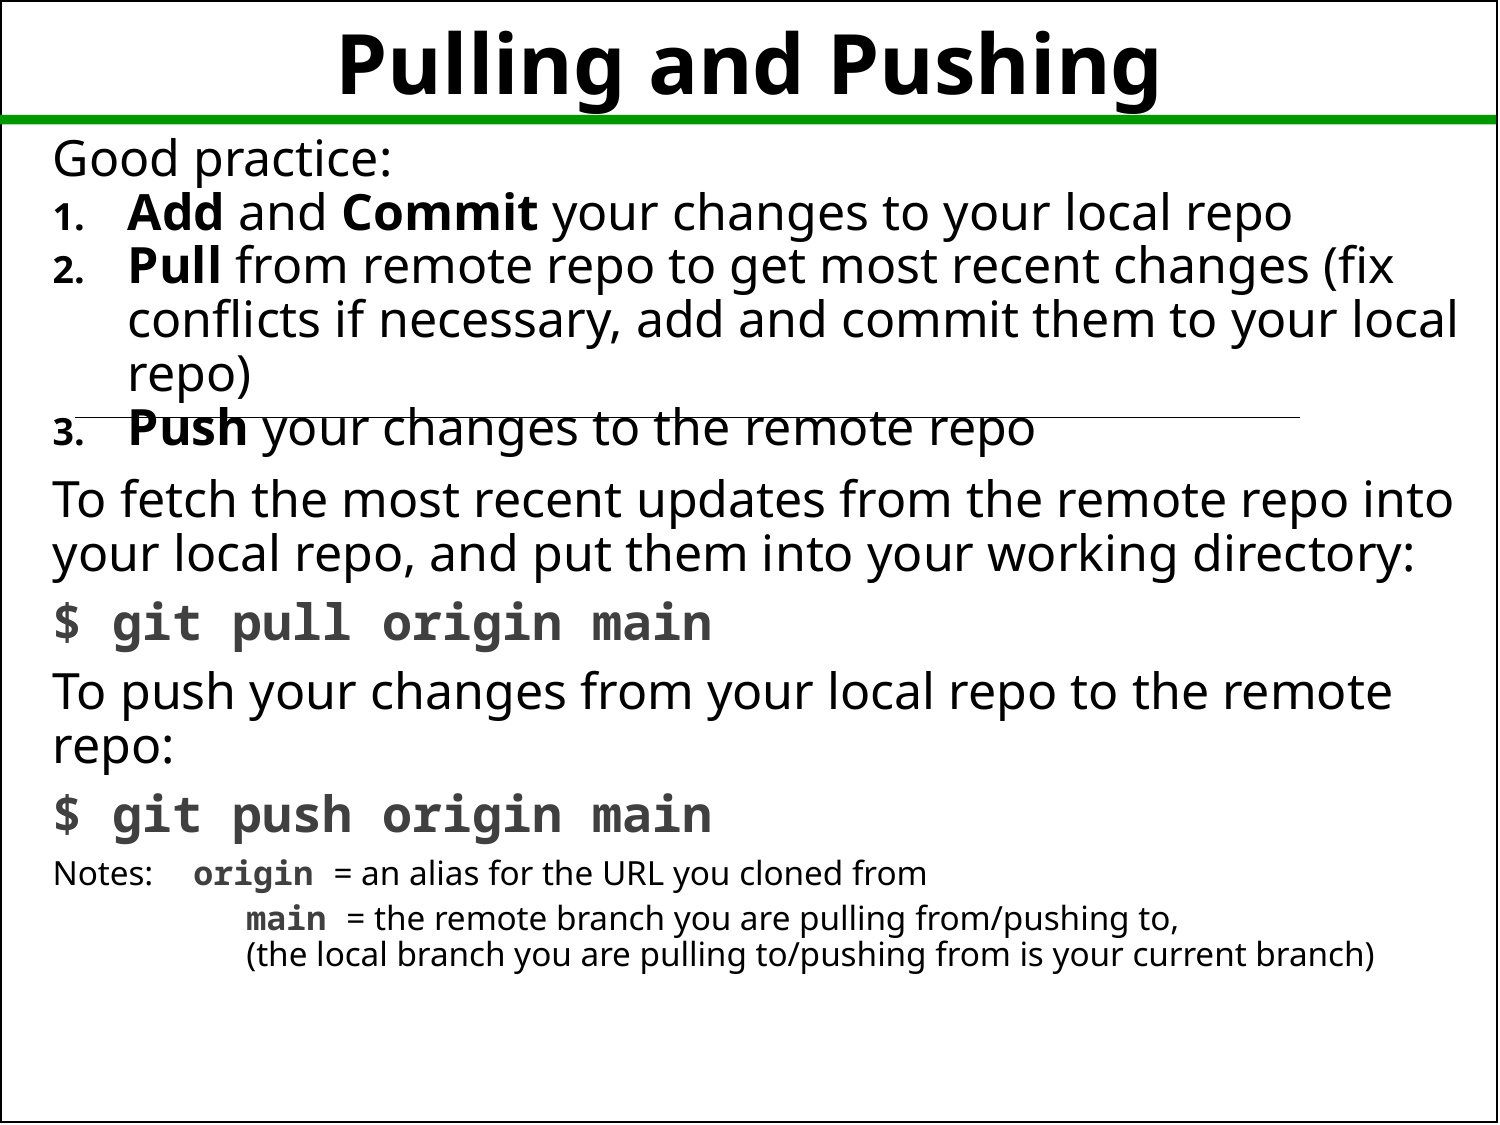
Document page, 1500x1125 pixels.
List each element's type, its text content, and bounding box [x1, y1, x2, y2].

title Pulling and Pushing [7, 15, 1493, 120]
list Good practice: Add and Commit your changes to your local repo Pull from remote repo to get most recent changes (fix conflicts if necessary, add and commit them to your local repo) Push your changes to the remote repo To fetch the most recent updates from the remote repo into your local repo, and put them into your working directory: $ git pull origin main To push your changes from your local repo to the remote repo: $ git push origin main Notes: origin = an alias for the URL you cloned from main = the remote branch you are pulling from/pushing to, (the local branch you are pulling to/pushing from is your current branch) [0, 125, 1500, 951]
